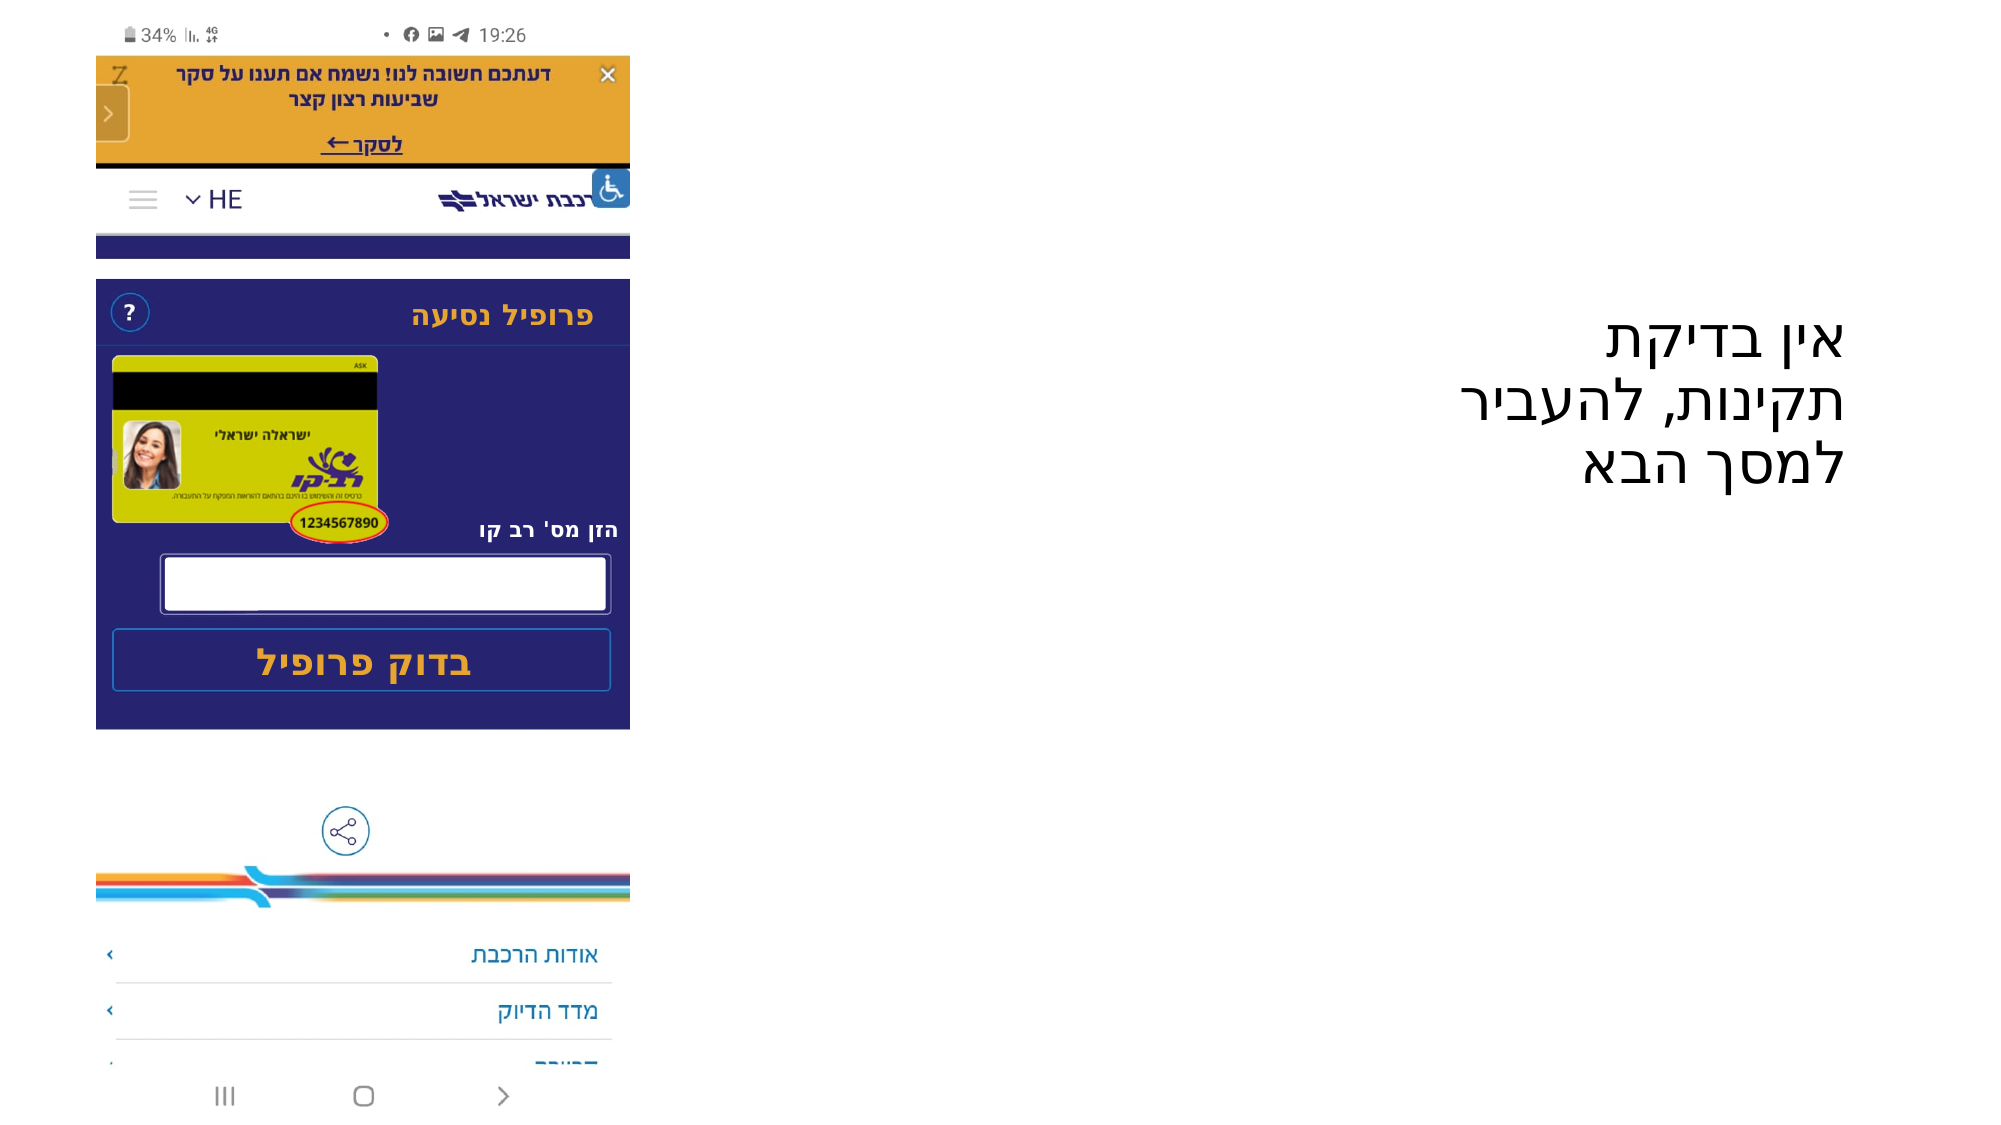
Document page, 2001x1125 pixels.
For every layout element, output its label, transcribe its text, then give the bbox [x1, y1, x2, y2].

list אין בדיקת תקינות, להעביר למסך הבא [1412, 299, 1863, 1014]
picture [99, 354, 615, 618]
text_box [96, 0, 630, 1125]
picture [110, 623, 615, 695]
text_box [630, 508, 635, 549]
